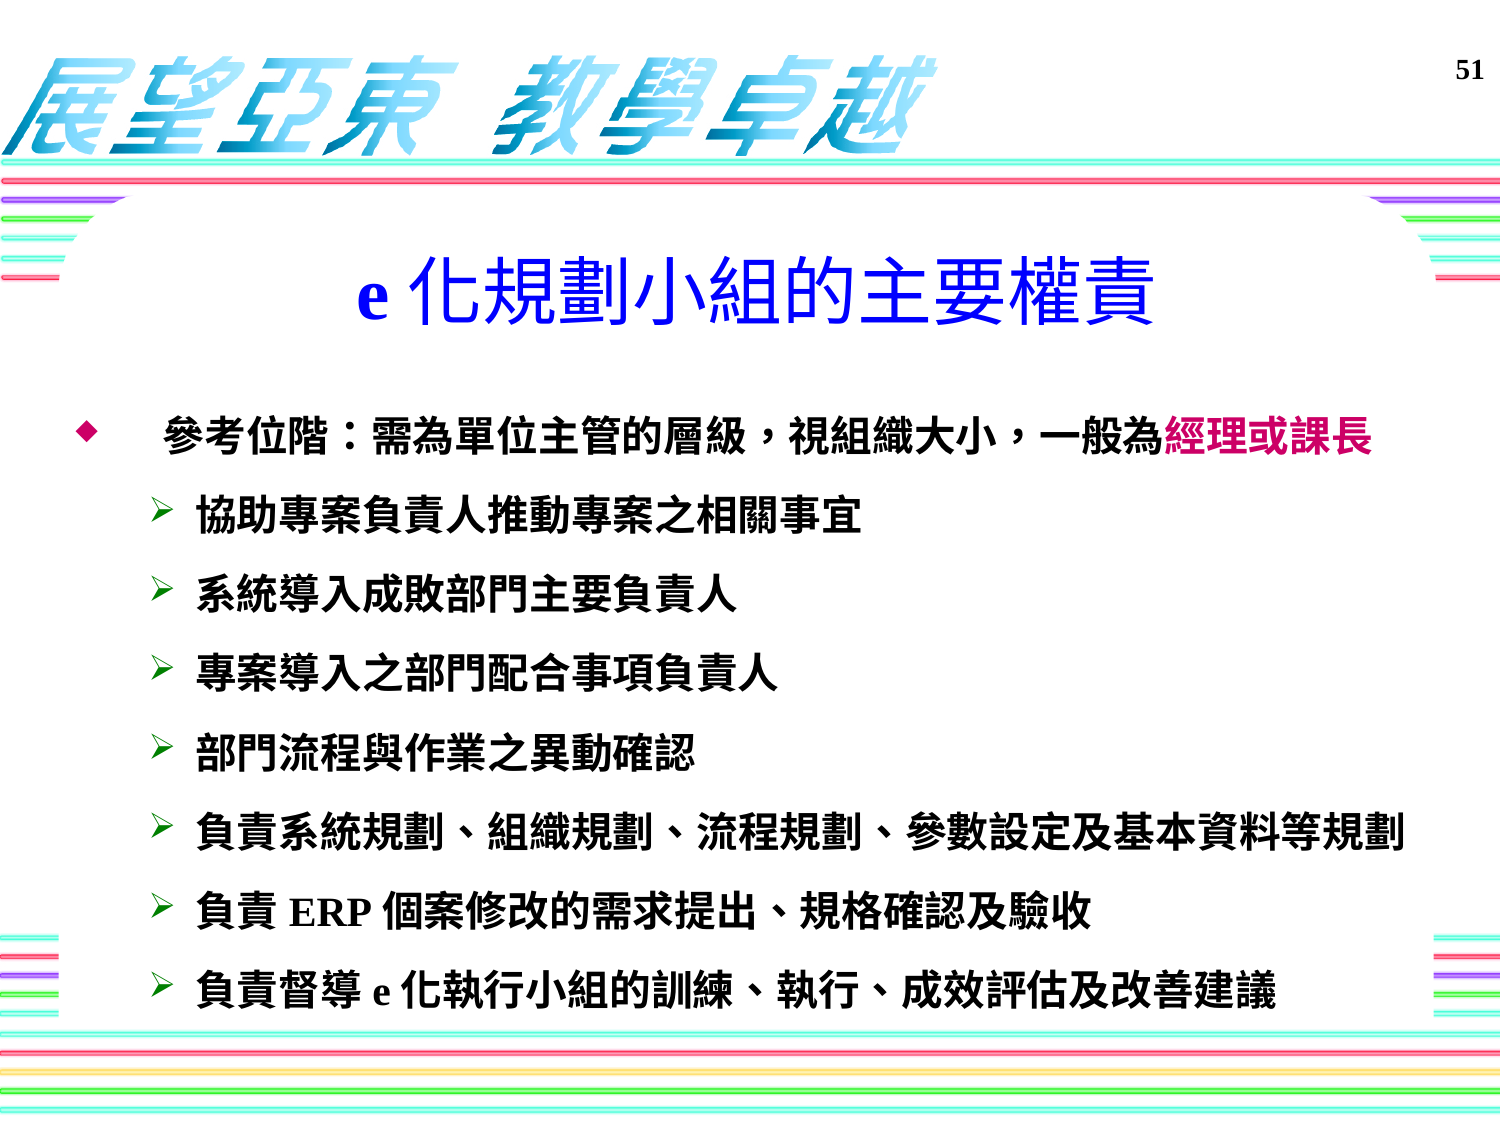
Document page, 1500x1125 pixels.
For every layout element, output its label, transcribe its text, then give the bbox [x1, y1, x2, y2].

title e化規劃小組的主要權責 [82, 234, 1432, 346]
picture [0, 0, 1500, 1125]
text_box 參考位階：需為單位主管的層級，視組織大小，一般為經理或課長 協助專案負責人推動專案之相關事宜 系統導入成敗部門主要負責人 專案導入之部門配合事項負責人 部門流程與作業之異動確認 負責系統規劃、組織規劃、流程規劃、參數設定及基本資料等規劃 負責ERP個案修改的需求提出、規格確認及驗收 負責督導e化執行小組的訓練、執行、成效評估及改善建議 [58, 398, 1434, 1022]
